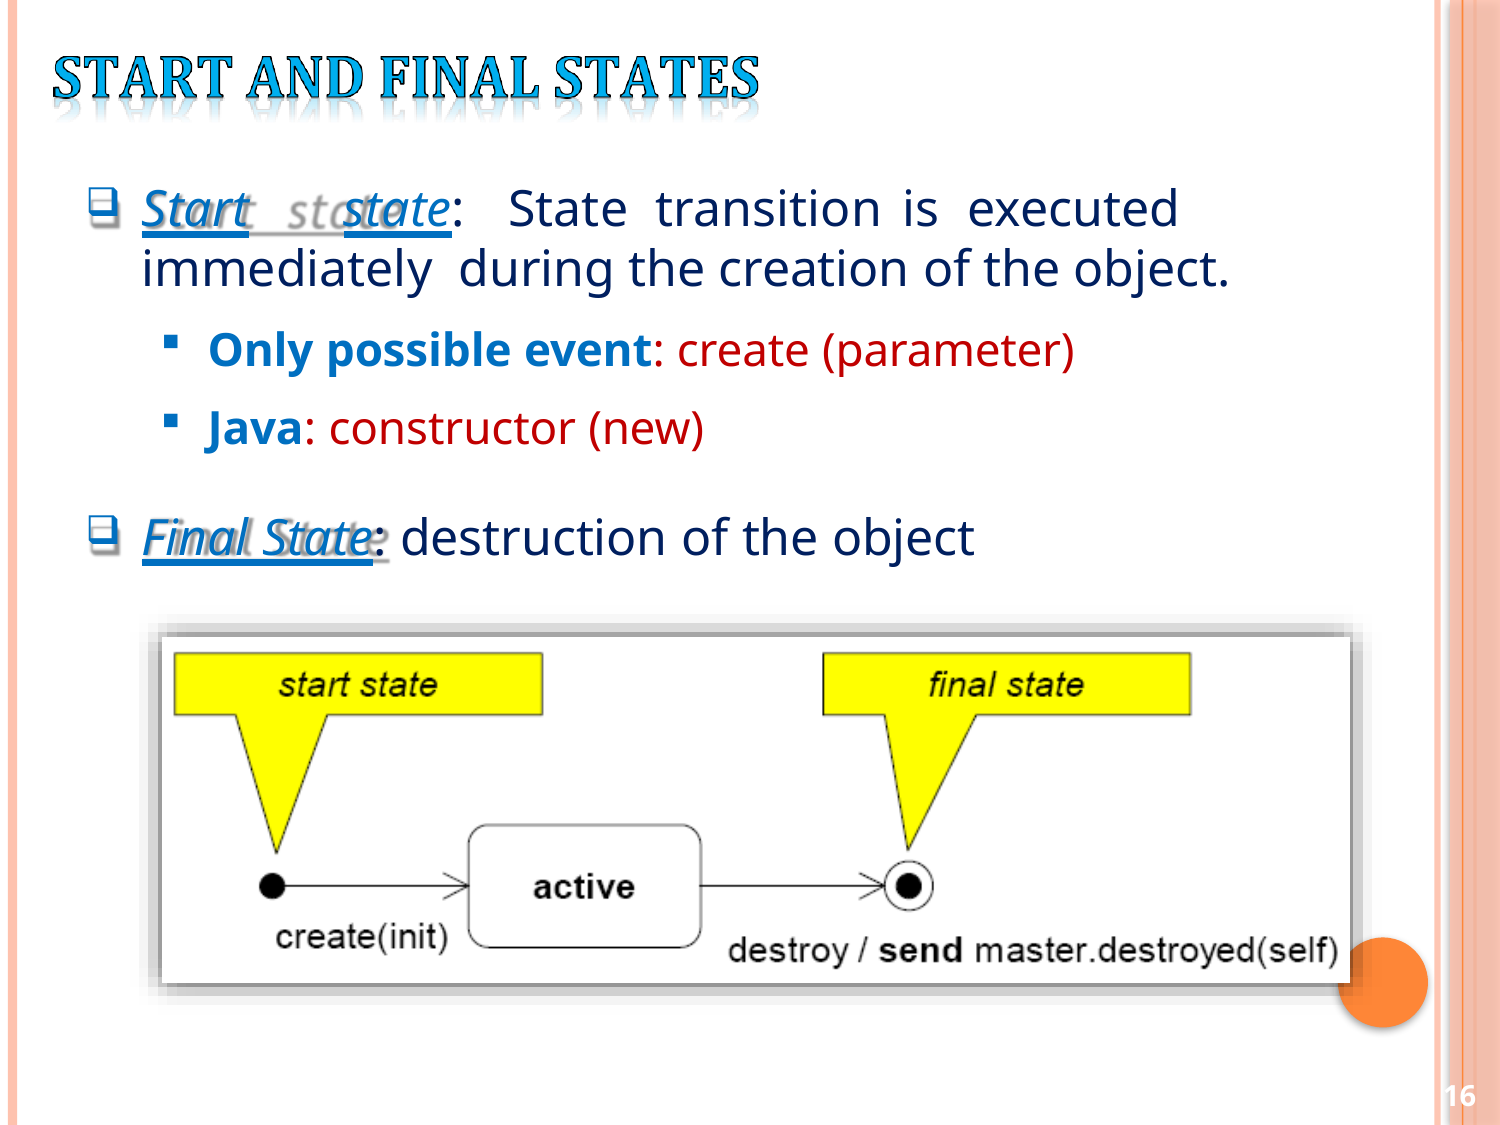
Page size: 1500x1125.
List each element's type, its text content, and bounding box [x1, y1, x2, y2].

slide_number 16 [1425, 762, 1488, 1125]
picture [339, 61, 353, 93]
picture [446, 56, 460, 82]
picture [299, 56, 314, 83]
picture [52, 56, 759, 139]
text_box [130, 605, 1382, 1015]
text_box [61, 488, 424, 602]
picture [259, 68, 267, 81]
text_box Start state: State transition is executed immediately during the creation of the object. Only possible event: create (parameter) Java: constructor (new) Final State: destruction of the object [83, 174, 1429, 566]
picture [133, 68, 141, 81]
picture [634, 69, 642, 81]
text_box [61, 161, 437, 275]
picture [483, 67, 491, 81]
picture [173, 61, 182, 76]
